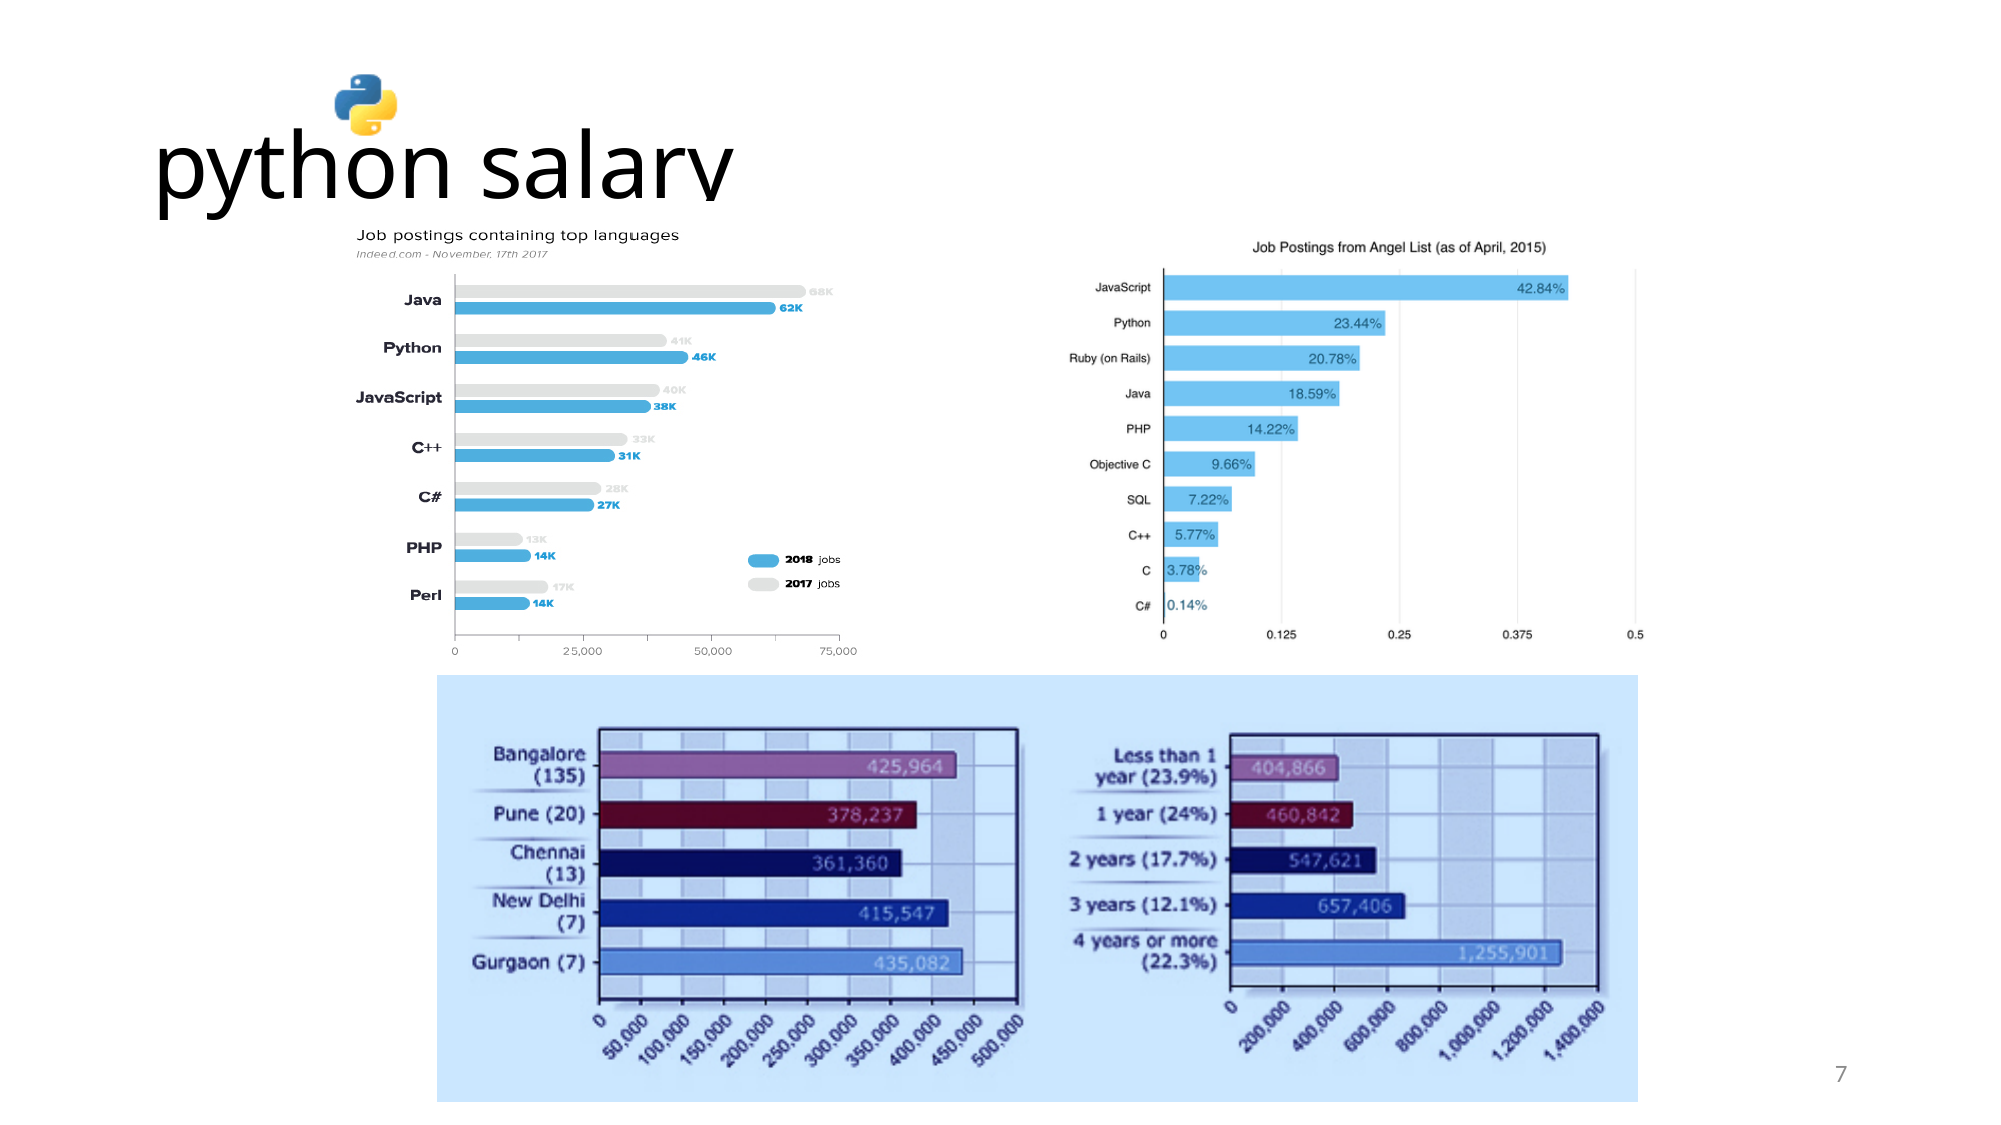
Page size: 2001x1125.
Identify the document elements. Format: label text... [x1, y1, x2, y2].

picture [324, 62, 410, 147]
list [327, 201, 938, 676]
title python salary [137, 59, 1863, 278]
slide_number 7 [1412, 1042, 1863, 1103]
picture [437, 675, 1638, 1102]
picture [1037, 219, 1675, 649]
